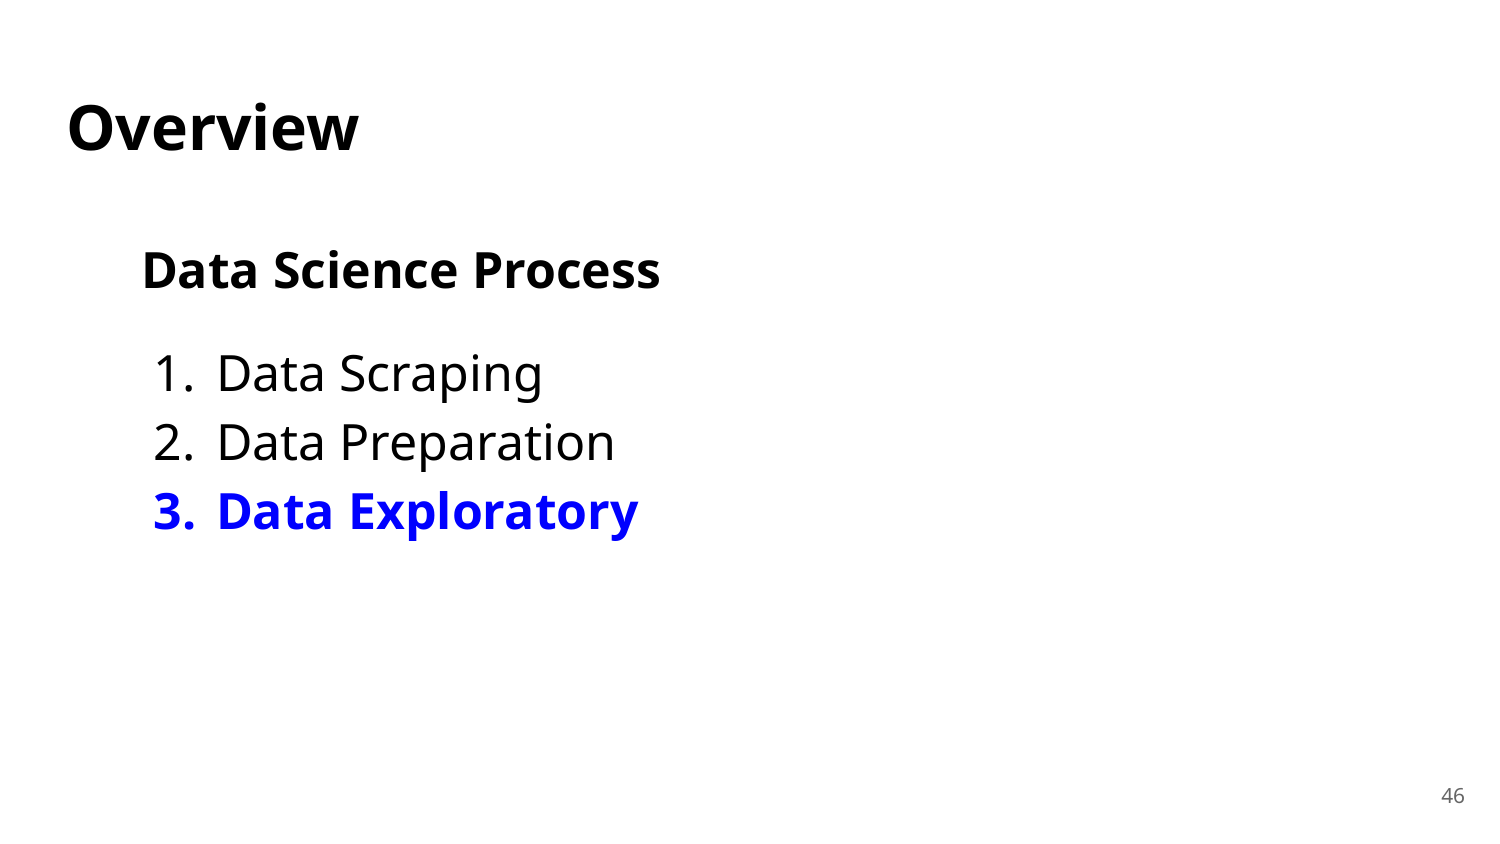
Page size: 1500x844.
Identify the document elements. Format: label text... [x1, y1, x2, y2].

list Data Science Process Data Scraping Data Preparation Data Exploratory [51, 215, 1449, 750]
slide_number ‹#› [1389, 764, 1480, 830]
title Overview [51, 72, 1449, 167]
